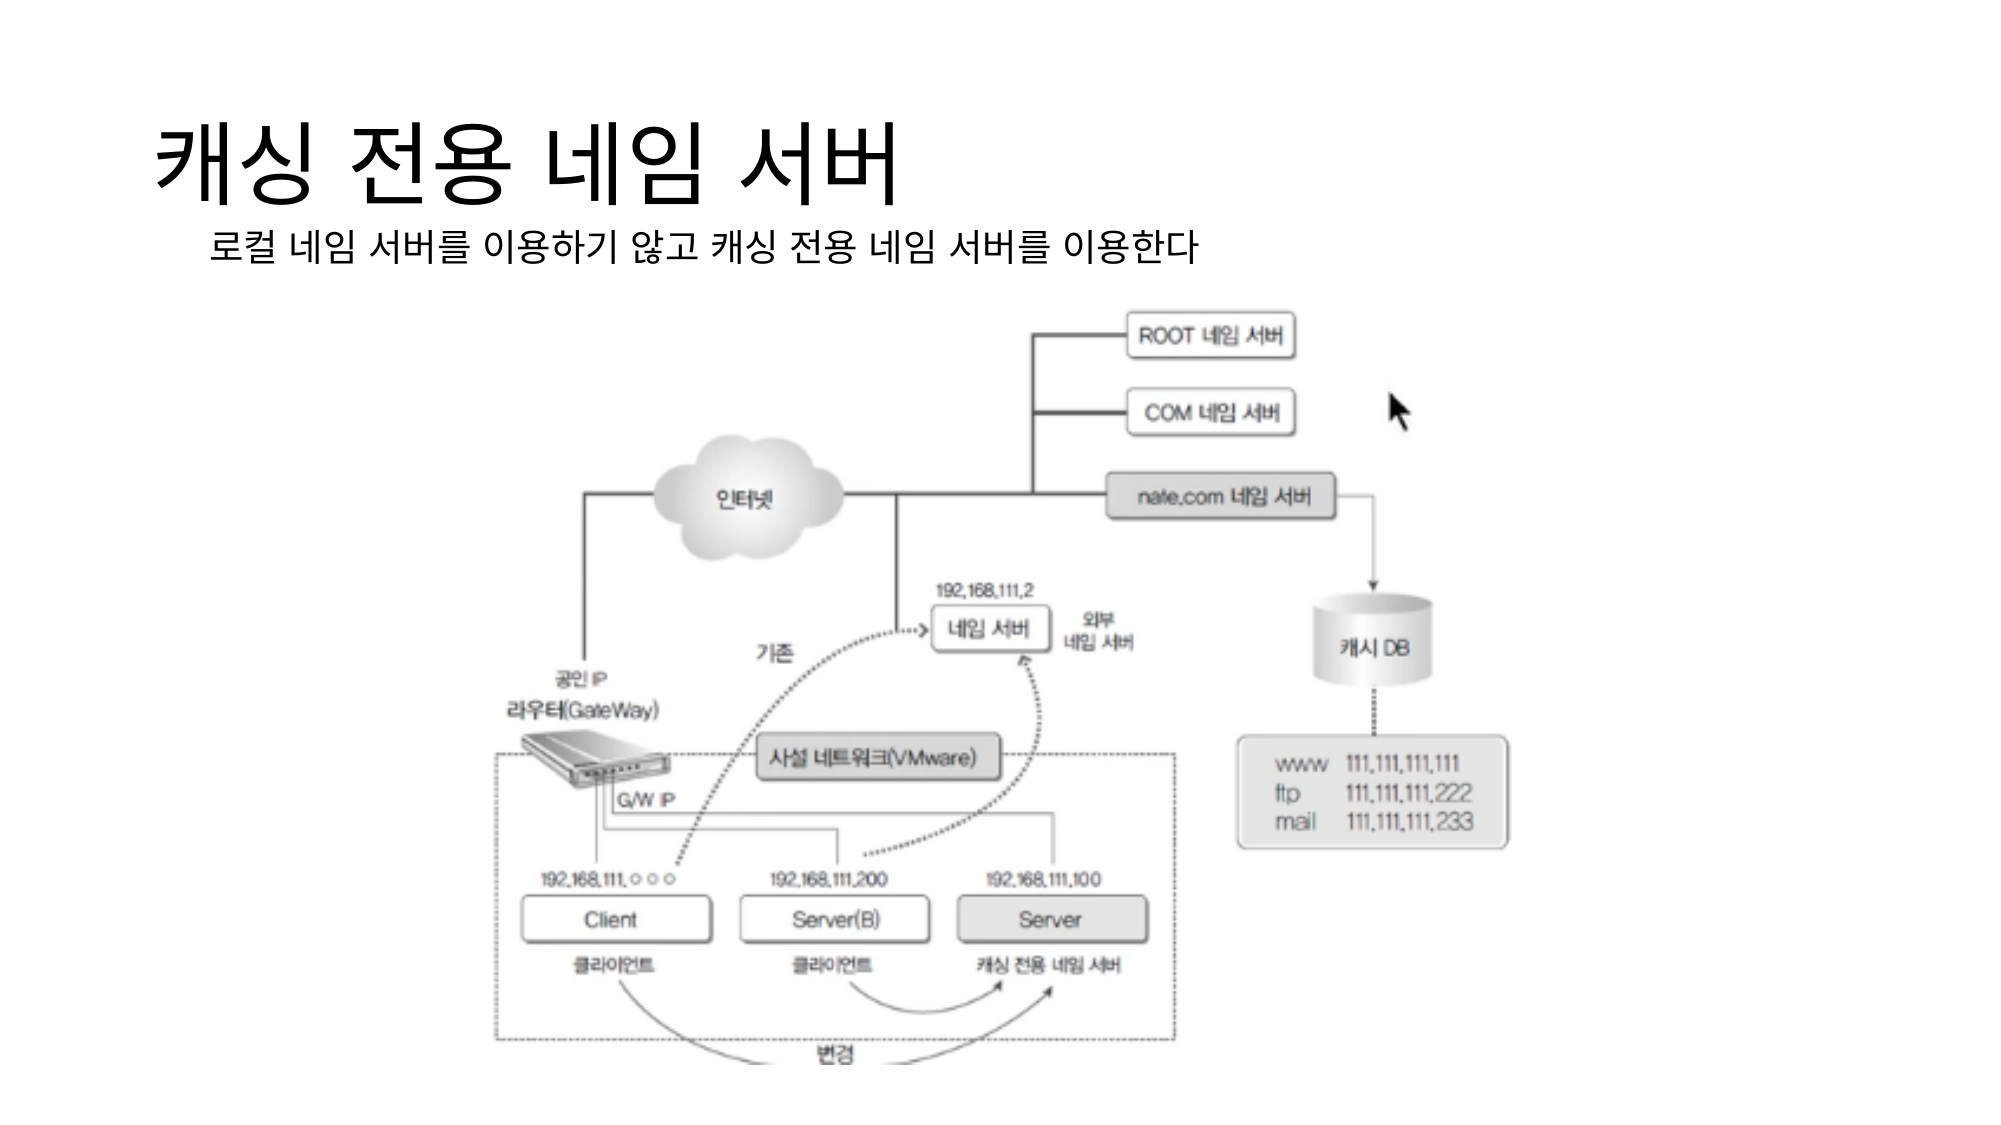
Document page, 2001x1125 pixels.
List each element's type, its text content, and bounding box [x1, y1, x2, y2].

picture [478, 305, 1521, 1066]
text_box 로컬 네임 서버를 이용하기 않고 캐싱 전용 네임 서버를 이용한다 [194, 216, 1216, 277]
title 캐싱 전용 네임 서버 [137, 59, 1863, 278]
